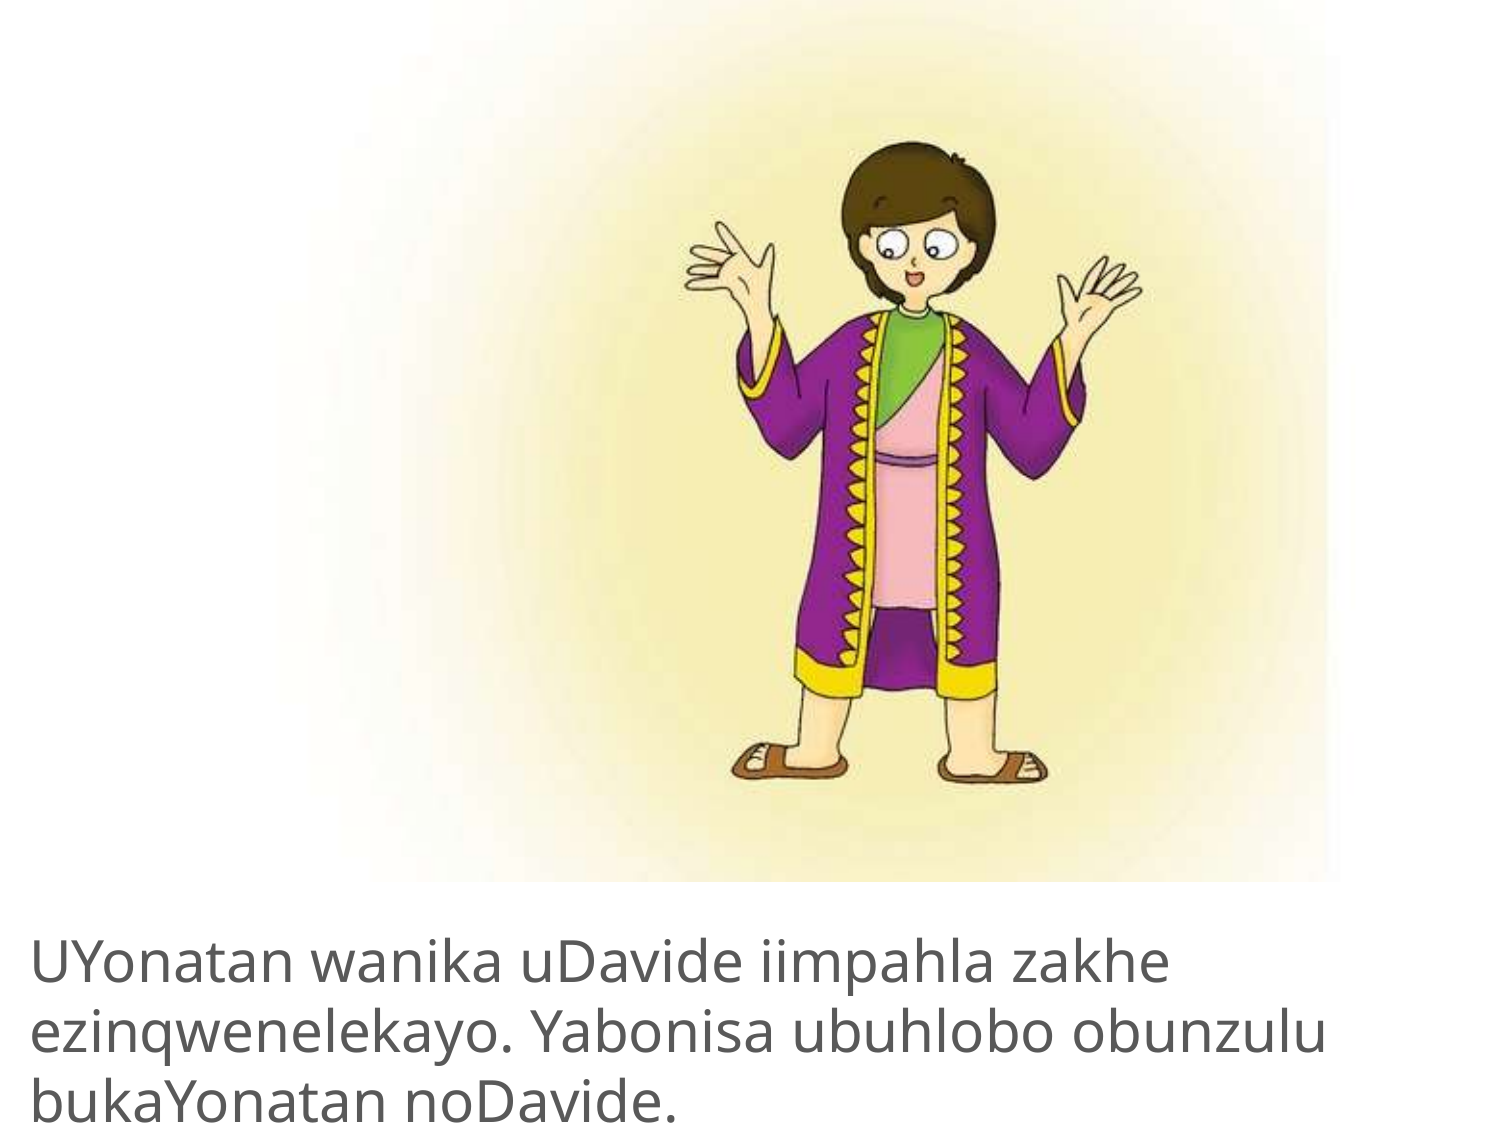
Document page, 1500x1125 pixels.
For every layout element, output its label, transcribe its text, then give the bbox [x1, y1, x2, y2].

picture [125, 0, 1375, 882]
text_box UYonatan wanika uDavide iimpahla zakhe ezinqwenelekayo. Yabonisa ubuhlobo obunzulu bukaYonatan noDavide. [14, 916, 1436, 1125]
